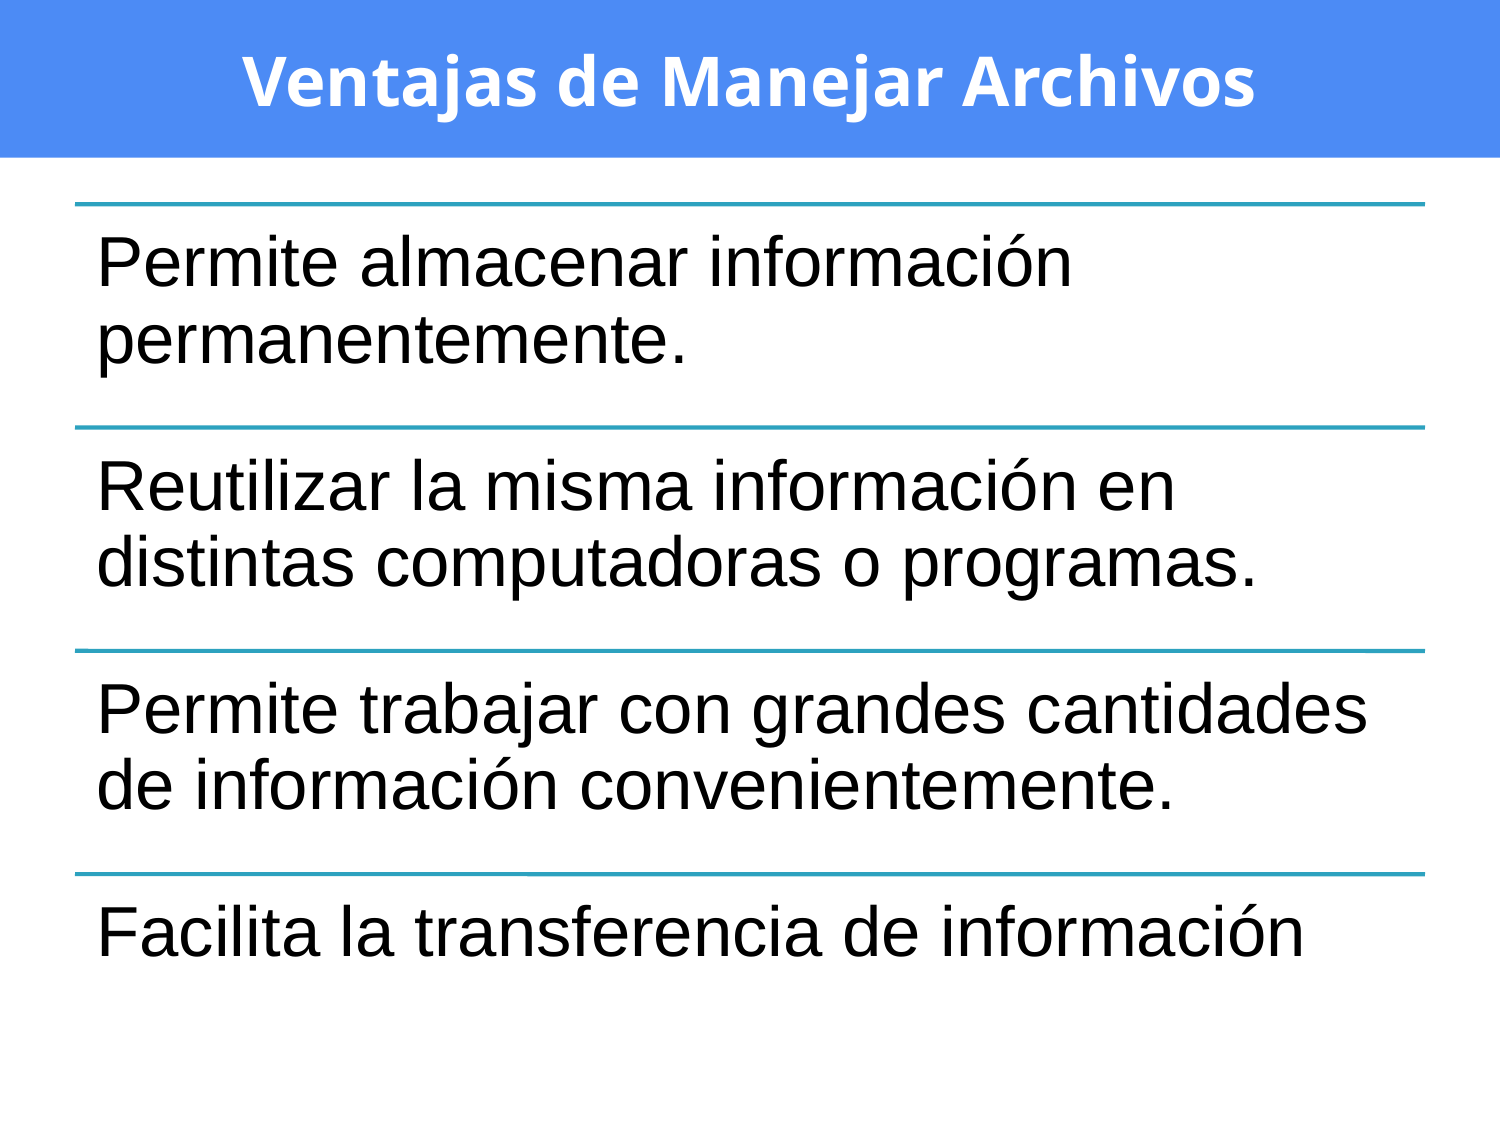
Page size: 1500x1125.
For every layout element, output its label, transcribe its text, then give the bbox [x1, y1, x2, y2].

title Ventajas de Manejar Archivos [0, 0, 1500, 158]
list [74, 204, 1426, 1098]
